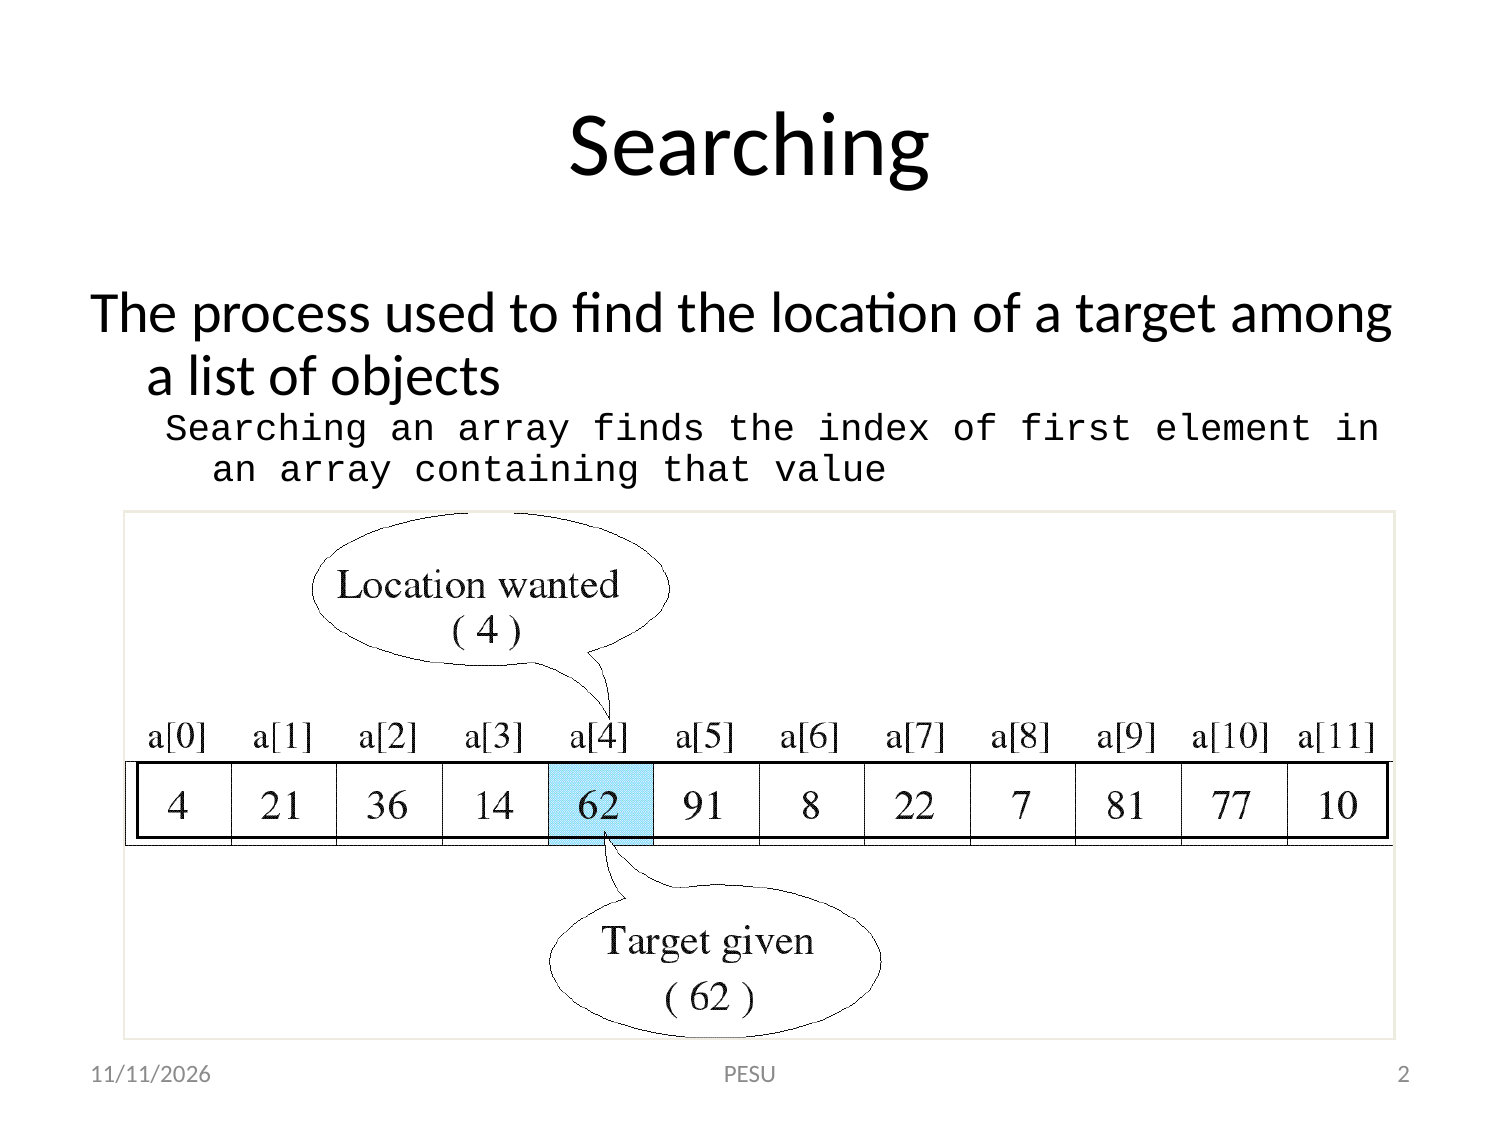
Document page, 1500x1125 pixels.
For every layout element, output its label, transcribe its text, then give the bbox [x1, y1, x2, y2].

slide_number 2 [1074, 1042, 1425, 1103]
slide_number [75, 1042, 425, 1103]
title Searching [75, 45, 1425, 233]
footer PESU [512, 1048, 988, 1103]
picture [124, 512, 1394, 1039]
text_box The process used to find the location of a target among a list of objects Searching an array finds the index of first element in an array containing that value [74, 274, 1425, 500]
